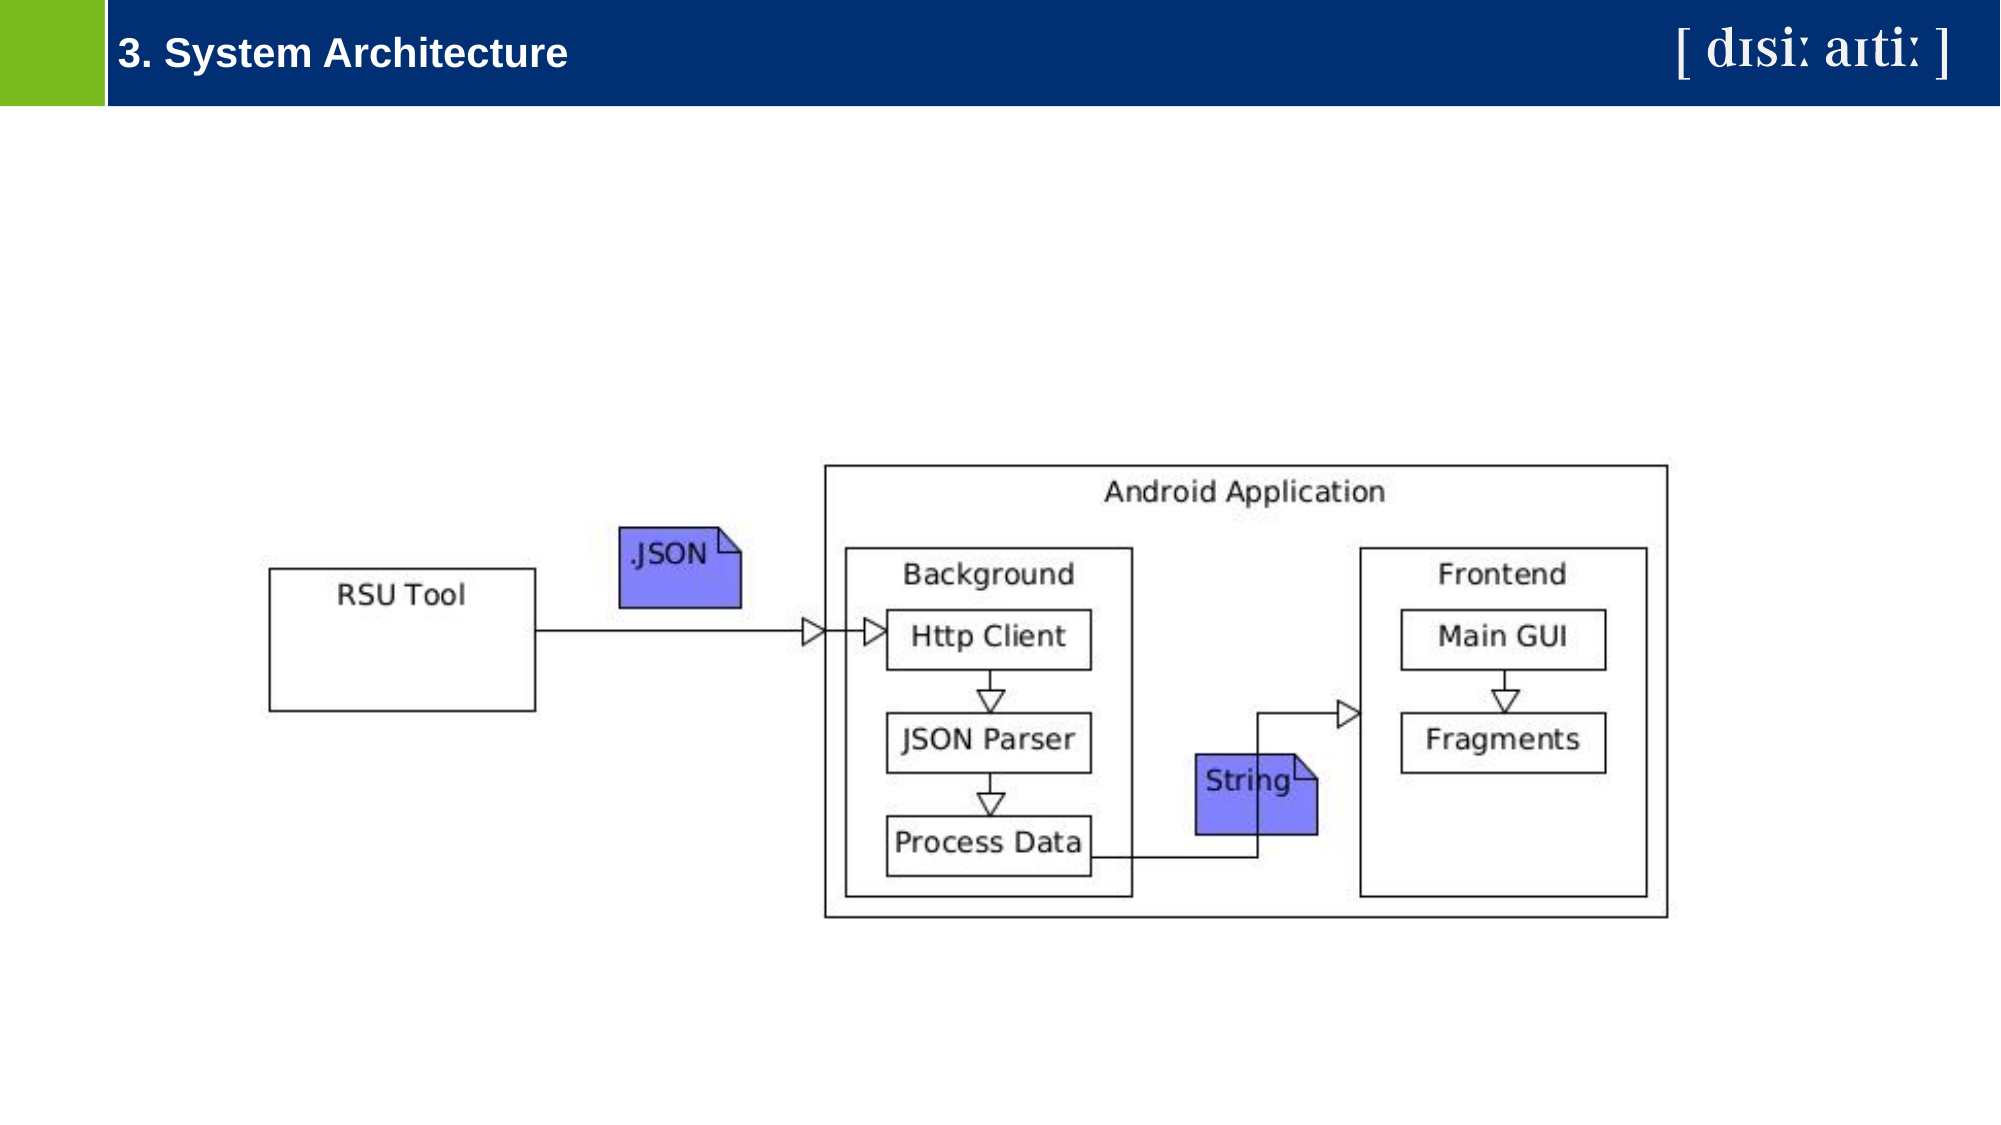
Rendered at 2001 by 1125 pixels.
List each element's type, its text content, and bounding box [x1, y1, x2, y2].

picture [227, 424, 1711, 961]
text_box 3. System Architecture [106, 0, 1628, 107]
